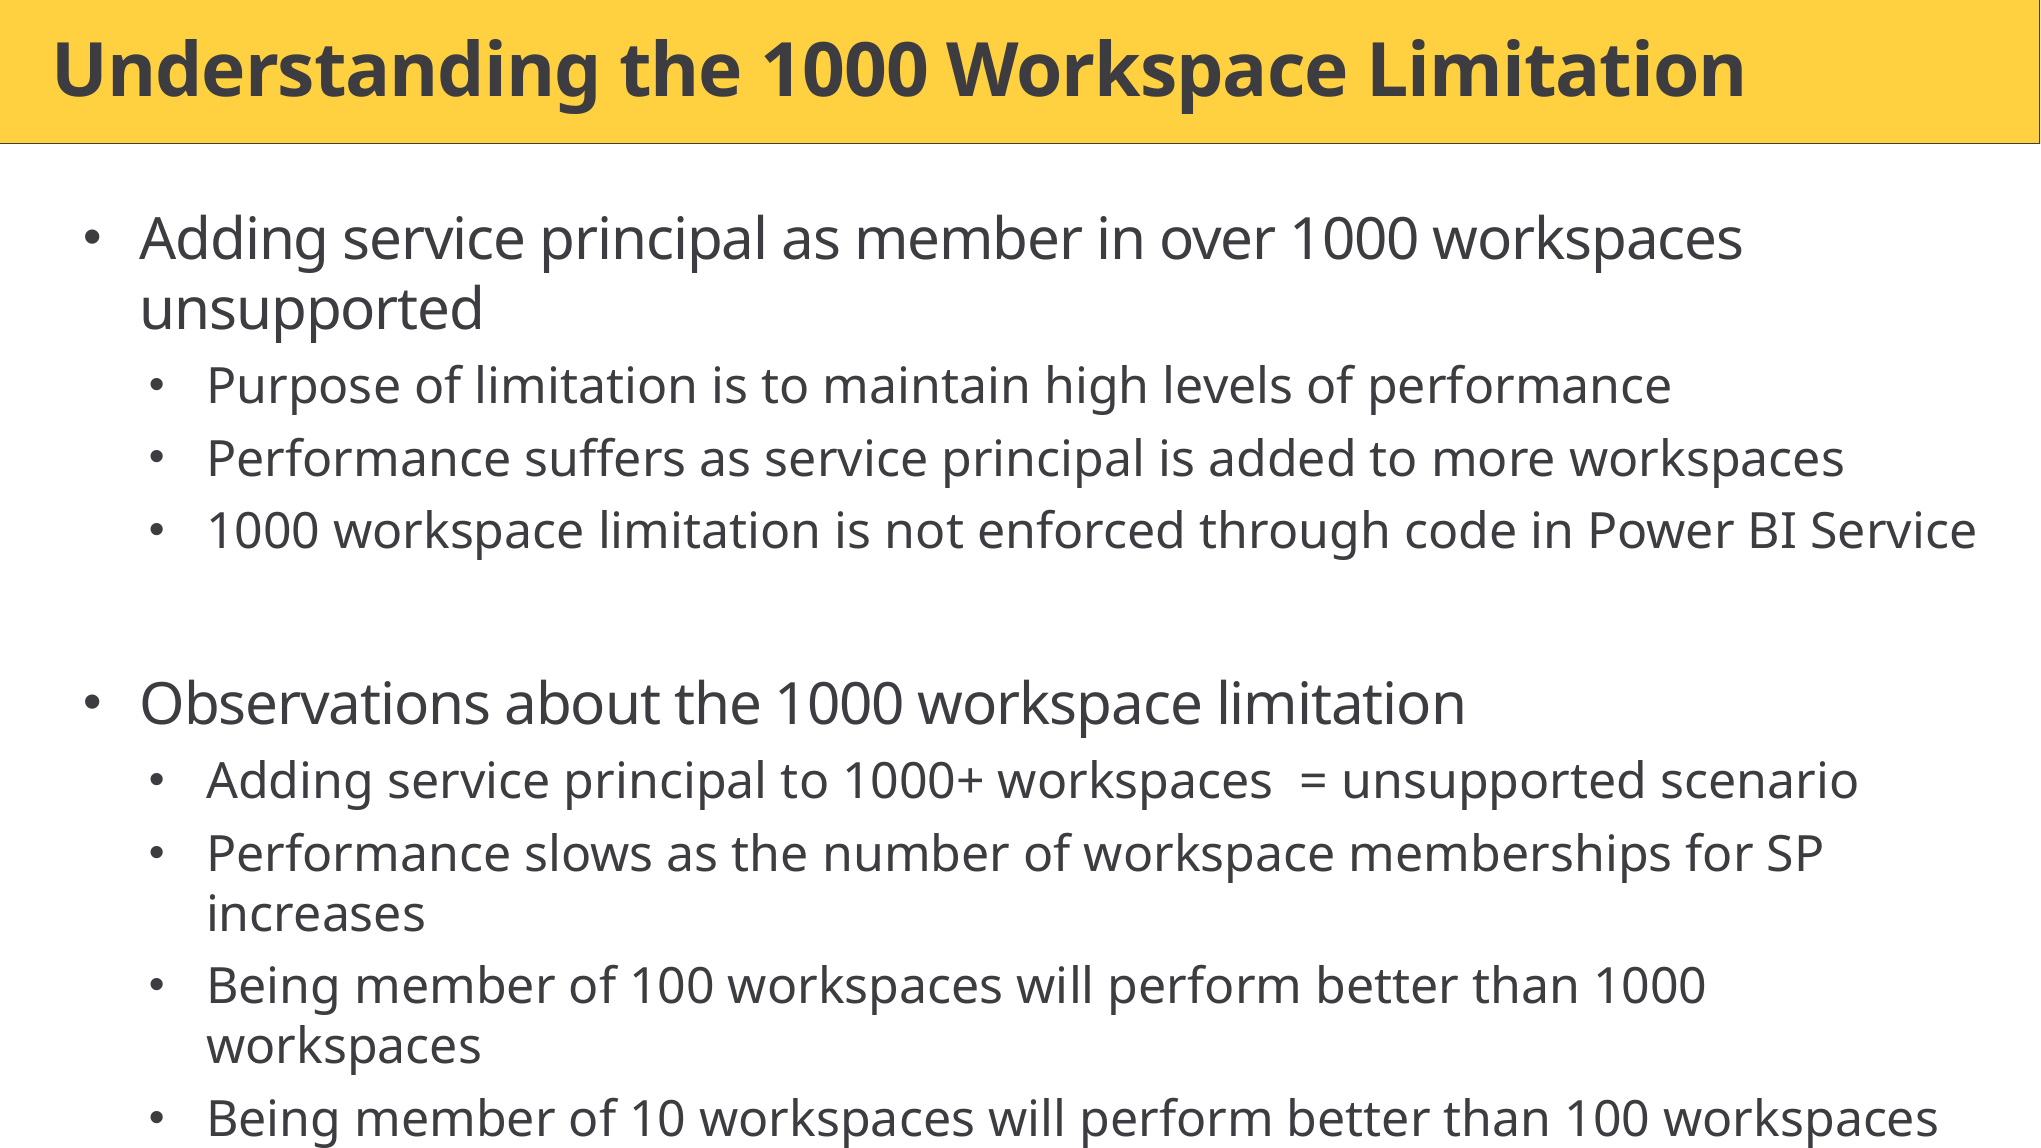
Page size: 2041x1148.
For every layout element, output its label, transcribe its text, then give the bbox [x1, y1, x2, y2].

list Adding service principal as member in over 1000 workspaces unsupported Purpose of limitation is to maintain high levels of performance Performance suffers as service principal is added to more workspaces 1000 workspace limitation is not enforced through code in Power BI Service Observations about the 1000 workspace limitation Adding service principal to 1000+ workspaces = unsupported scenario Performance slows as the number of workspace memberships for SP increases Being member of 100 workspaces will perform better than 1000 workspaces Being member of 10 workspaces will perform better than 100 workspaces Optimal number of workspace memberships for performance reasons = 1 [83, 201, 1988, 1111]
title Understanding the 1000 Workspace Limitation [51, 31, 1988, 113]
